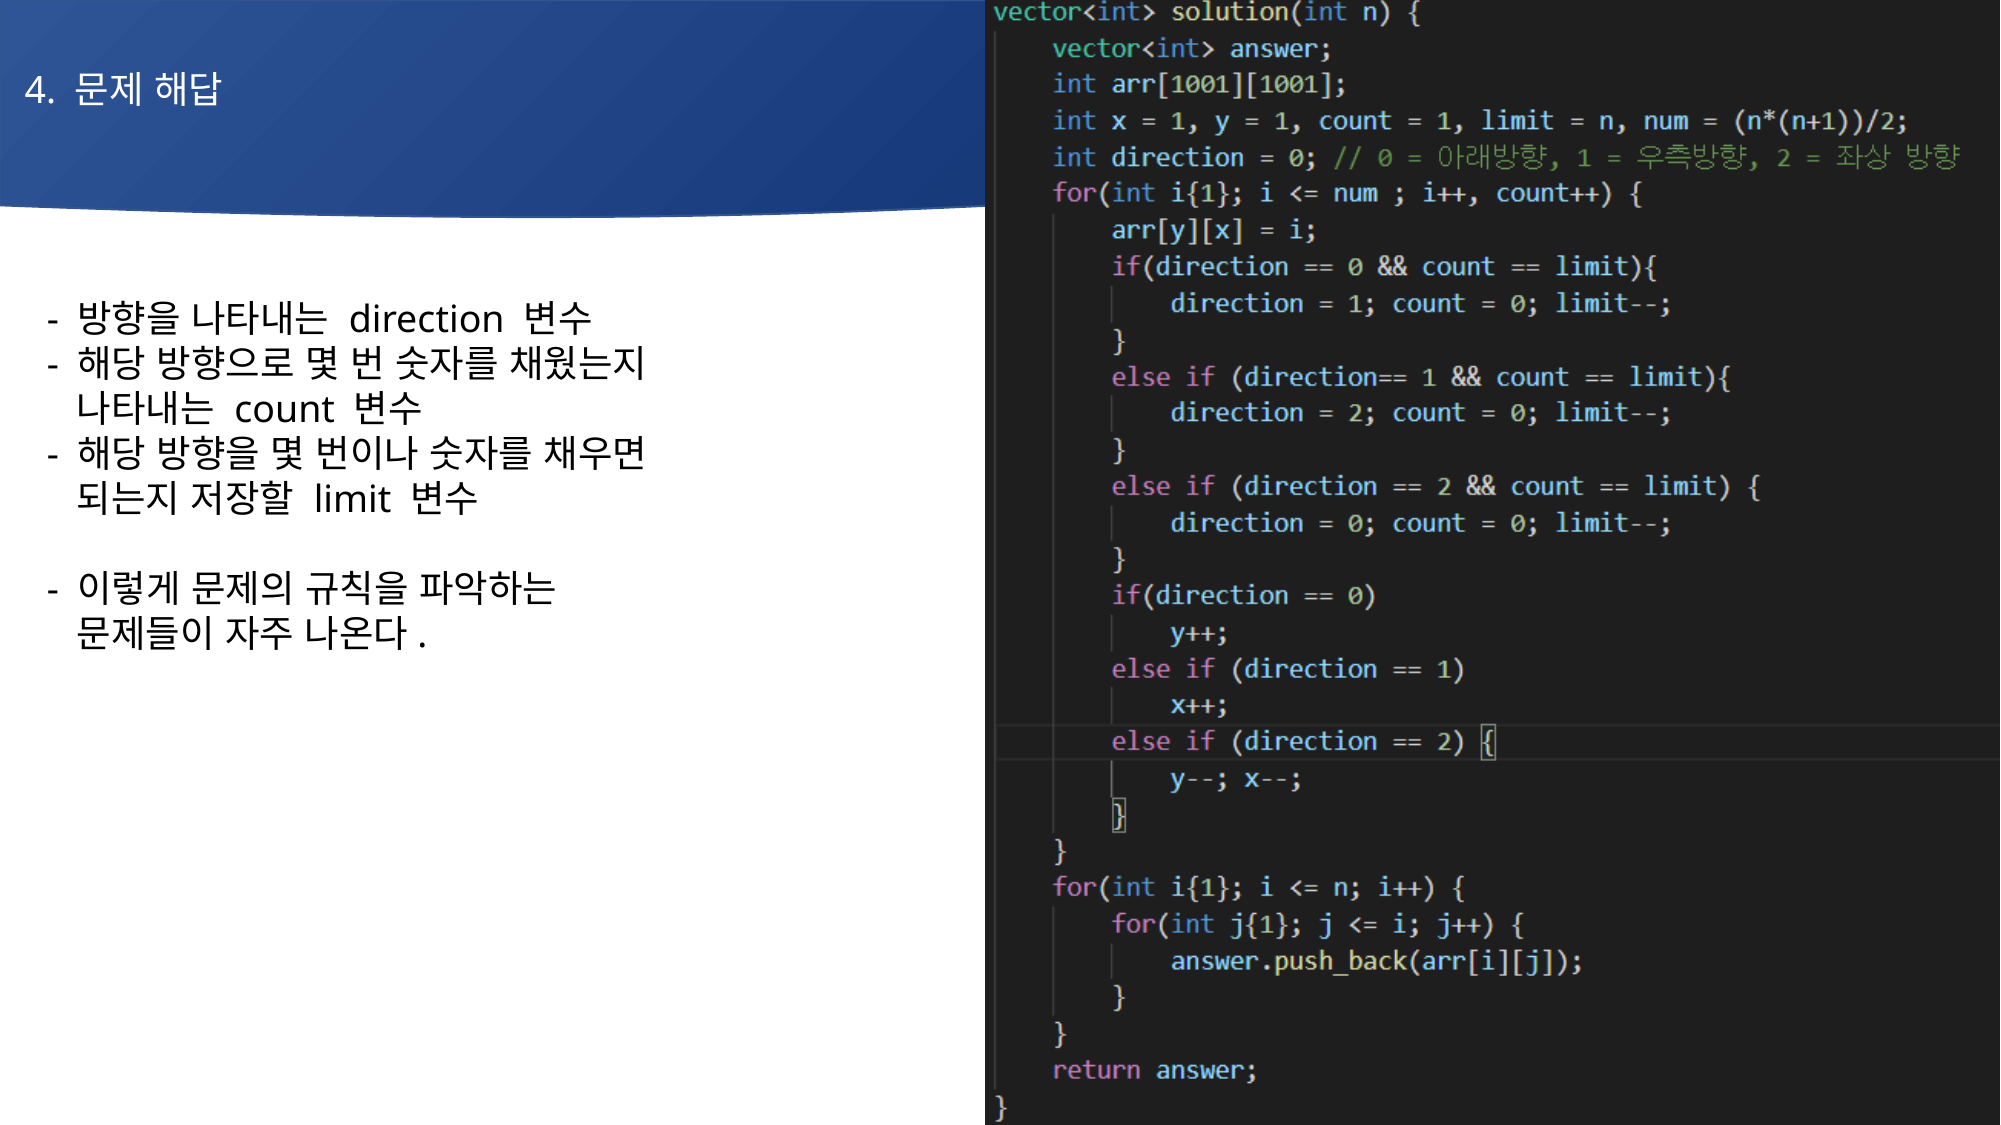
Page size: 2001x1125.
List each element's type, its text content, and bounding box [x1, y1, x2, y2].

picture [985, 0, 2000, 1125]
text_box 4. 문제 해답 [0, 0, 985, 219]
title 매주 1 과제 LV2 [0, 207, 985, 288]
text_box - 방향을 나타내는 direction 변수 - 해당 방향으로 몇 번 숫자를 채웠는지 나타내는 count 변수 - 해당 방향을 몇 번이나 숫자를 채우면 되는지 저장할 limit 변수 - 이렇게 문제의 규칙을 파악하는 문제들이 자주 나온다. [32, 287, 801, 663]
